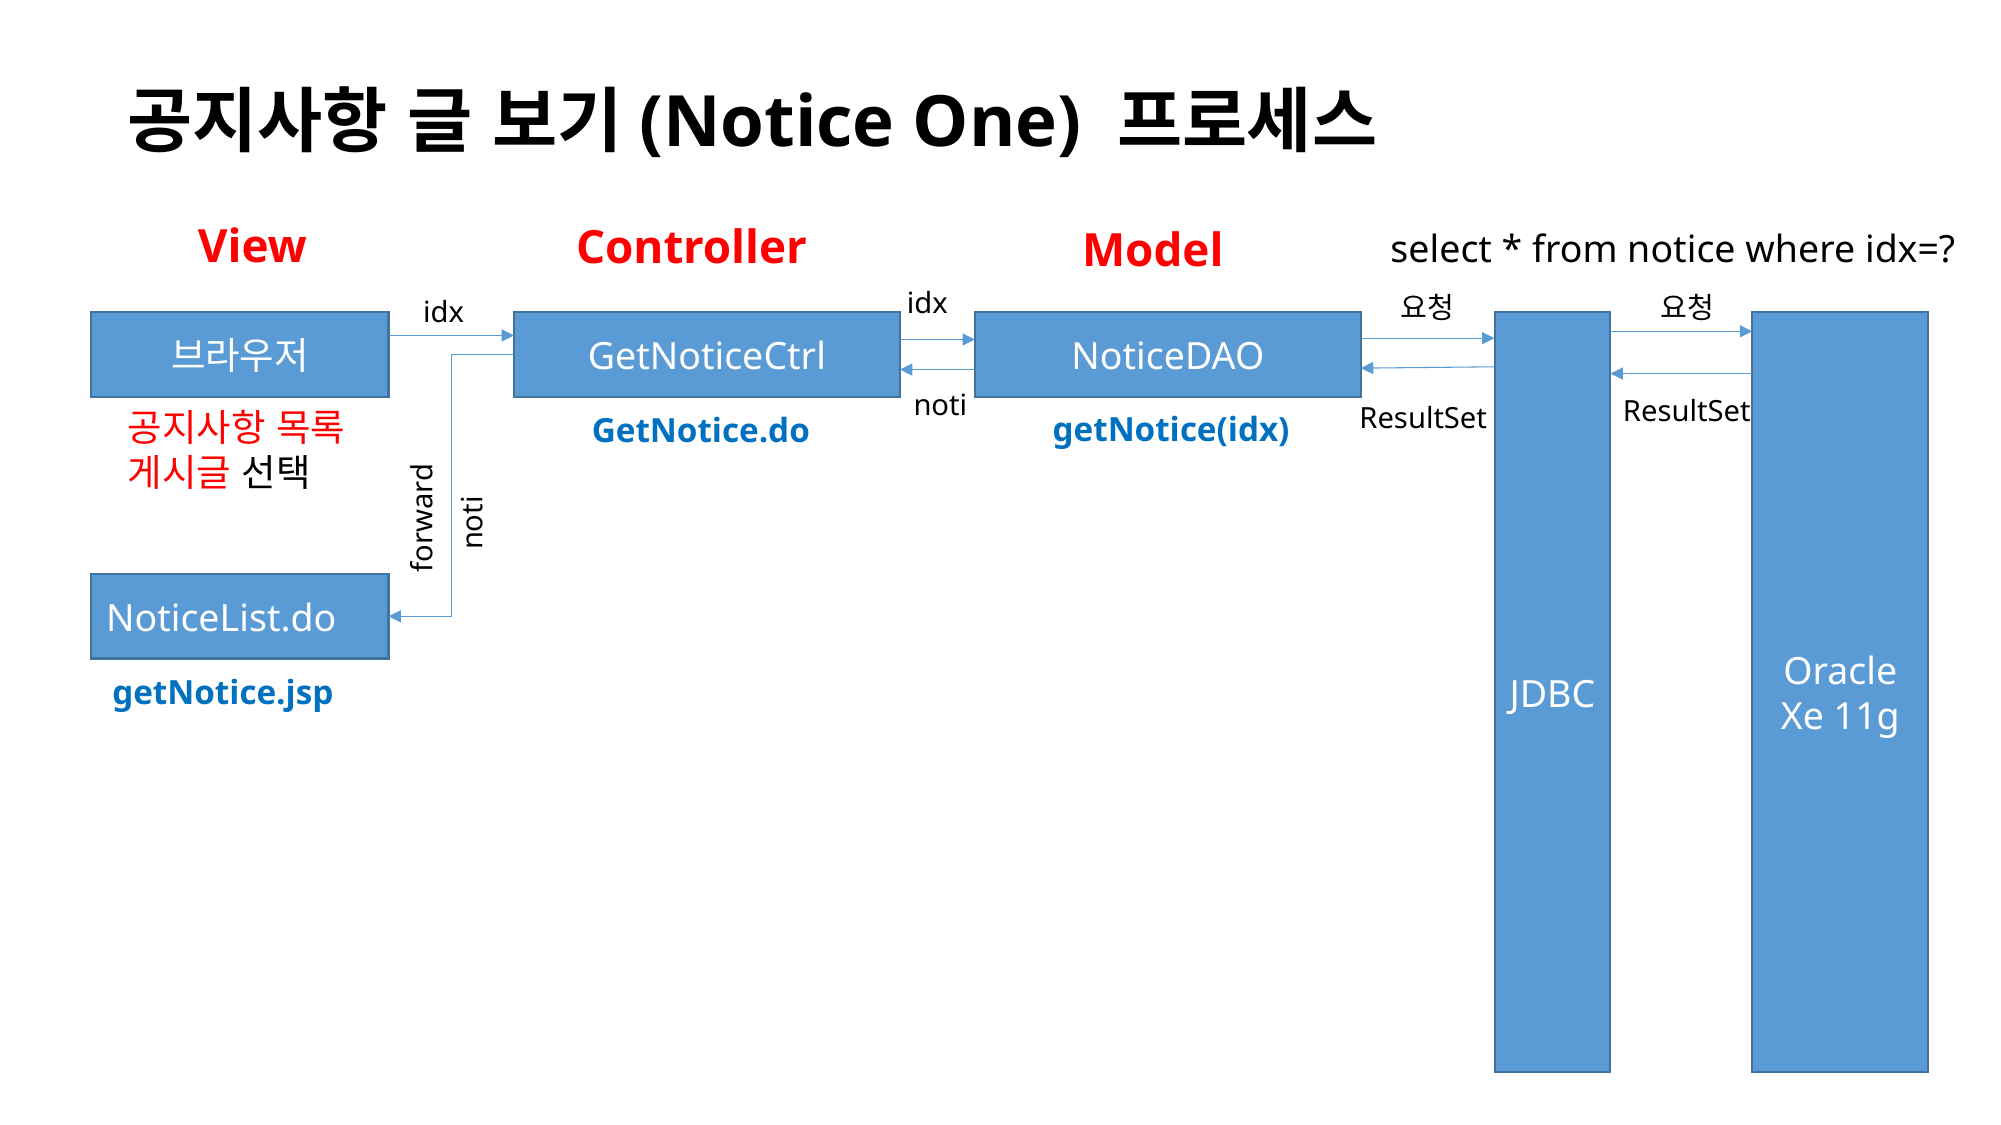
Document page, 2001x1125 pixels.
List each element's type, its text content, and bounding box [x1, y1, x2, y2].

text_box ResultSet [1608, 384, 1766, 435]
text_box JDBC [1494, 311, 1611, 1073]
text_box ResultSet [1344, 391, 1502, 442]
text_box select * from notice where idx=? [1375, 218, 1971, 278]
text_box Controller [561, 210, 822, 281]
text_box noti [898, 379, 983, 429]
text_box Oracle Xe 11g [1751, 311, 1929, 1073]
text_box 요청 [1385, 282, 1470, 332]
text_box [388, 354, 514, 617]
text_box idx [892, 276, 963, 327]
text_box 공지사항 글 보기(Notice One) 프로세스 [112, 68, 1393, 168]
text_box getNotice.jsp [97, 663, 349, 719]
text_box Model [1067, 213, 1239, 283]
text_box NoticeDAO [974, 311, 1362, 398]
text_box 브라우저 [90, 311, 390, 398]
text_box GetNotice.do [577, 402, 825, 457]
text_box 요청 [1645, 282, 1730, 331]
text_box 공지사항 목록 게시글 선택 [113, 396, 361, 502]
text_box GetNoticeCtrl [513, 311, 901, 398]
text_box NoticeList.do [90, 573, 390, 660]
text_box getNotice(idx) [1037, 400, 1305, 456]
text_box View [183, 208, 322, 279]
text_box idx [408, 286, 479, 335]
